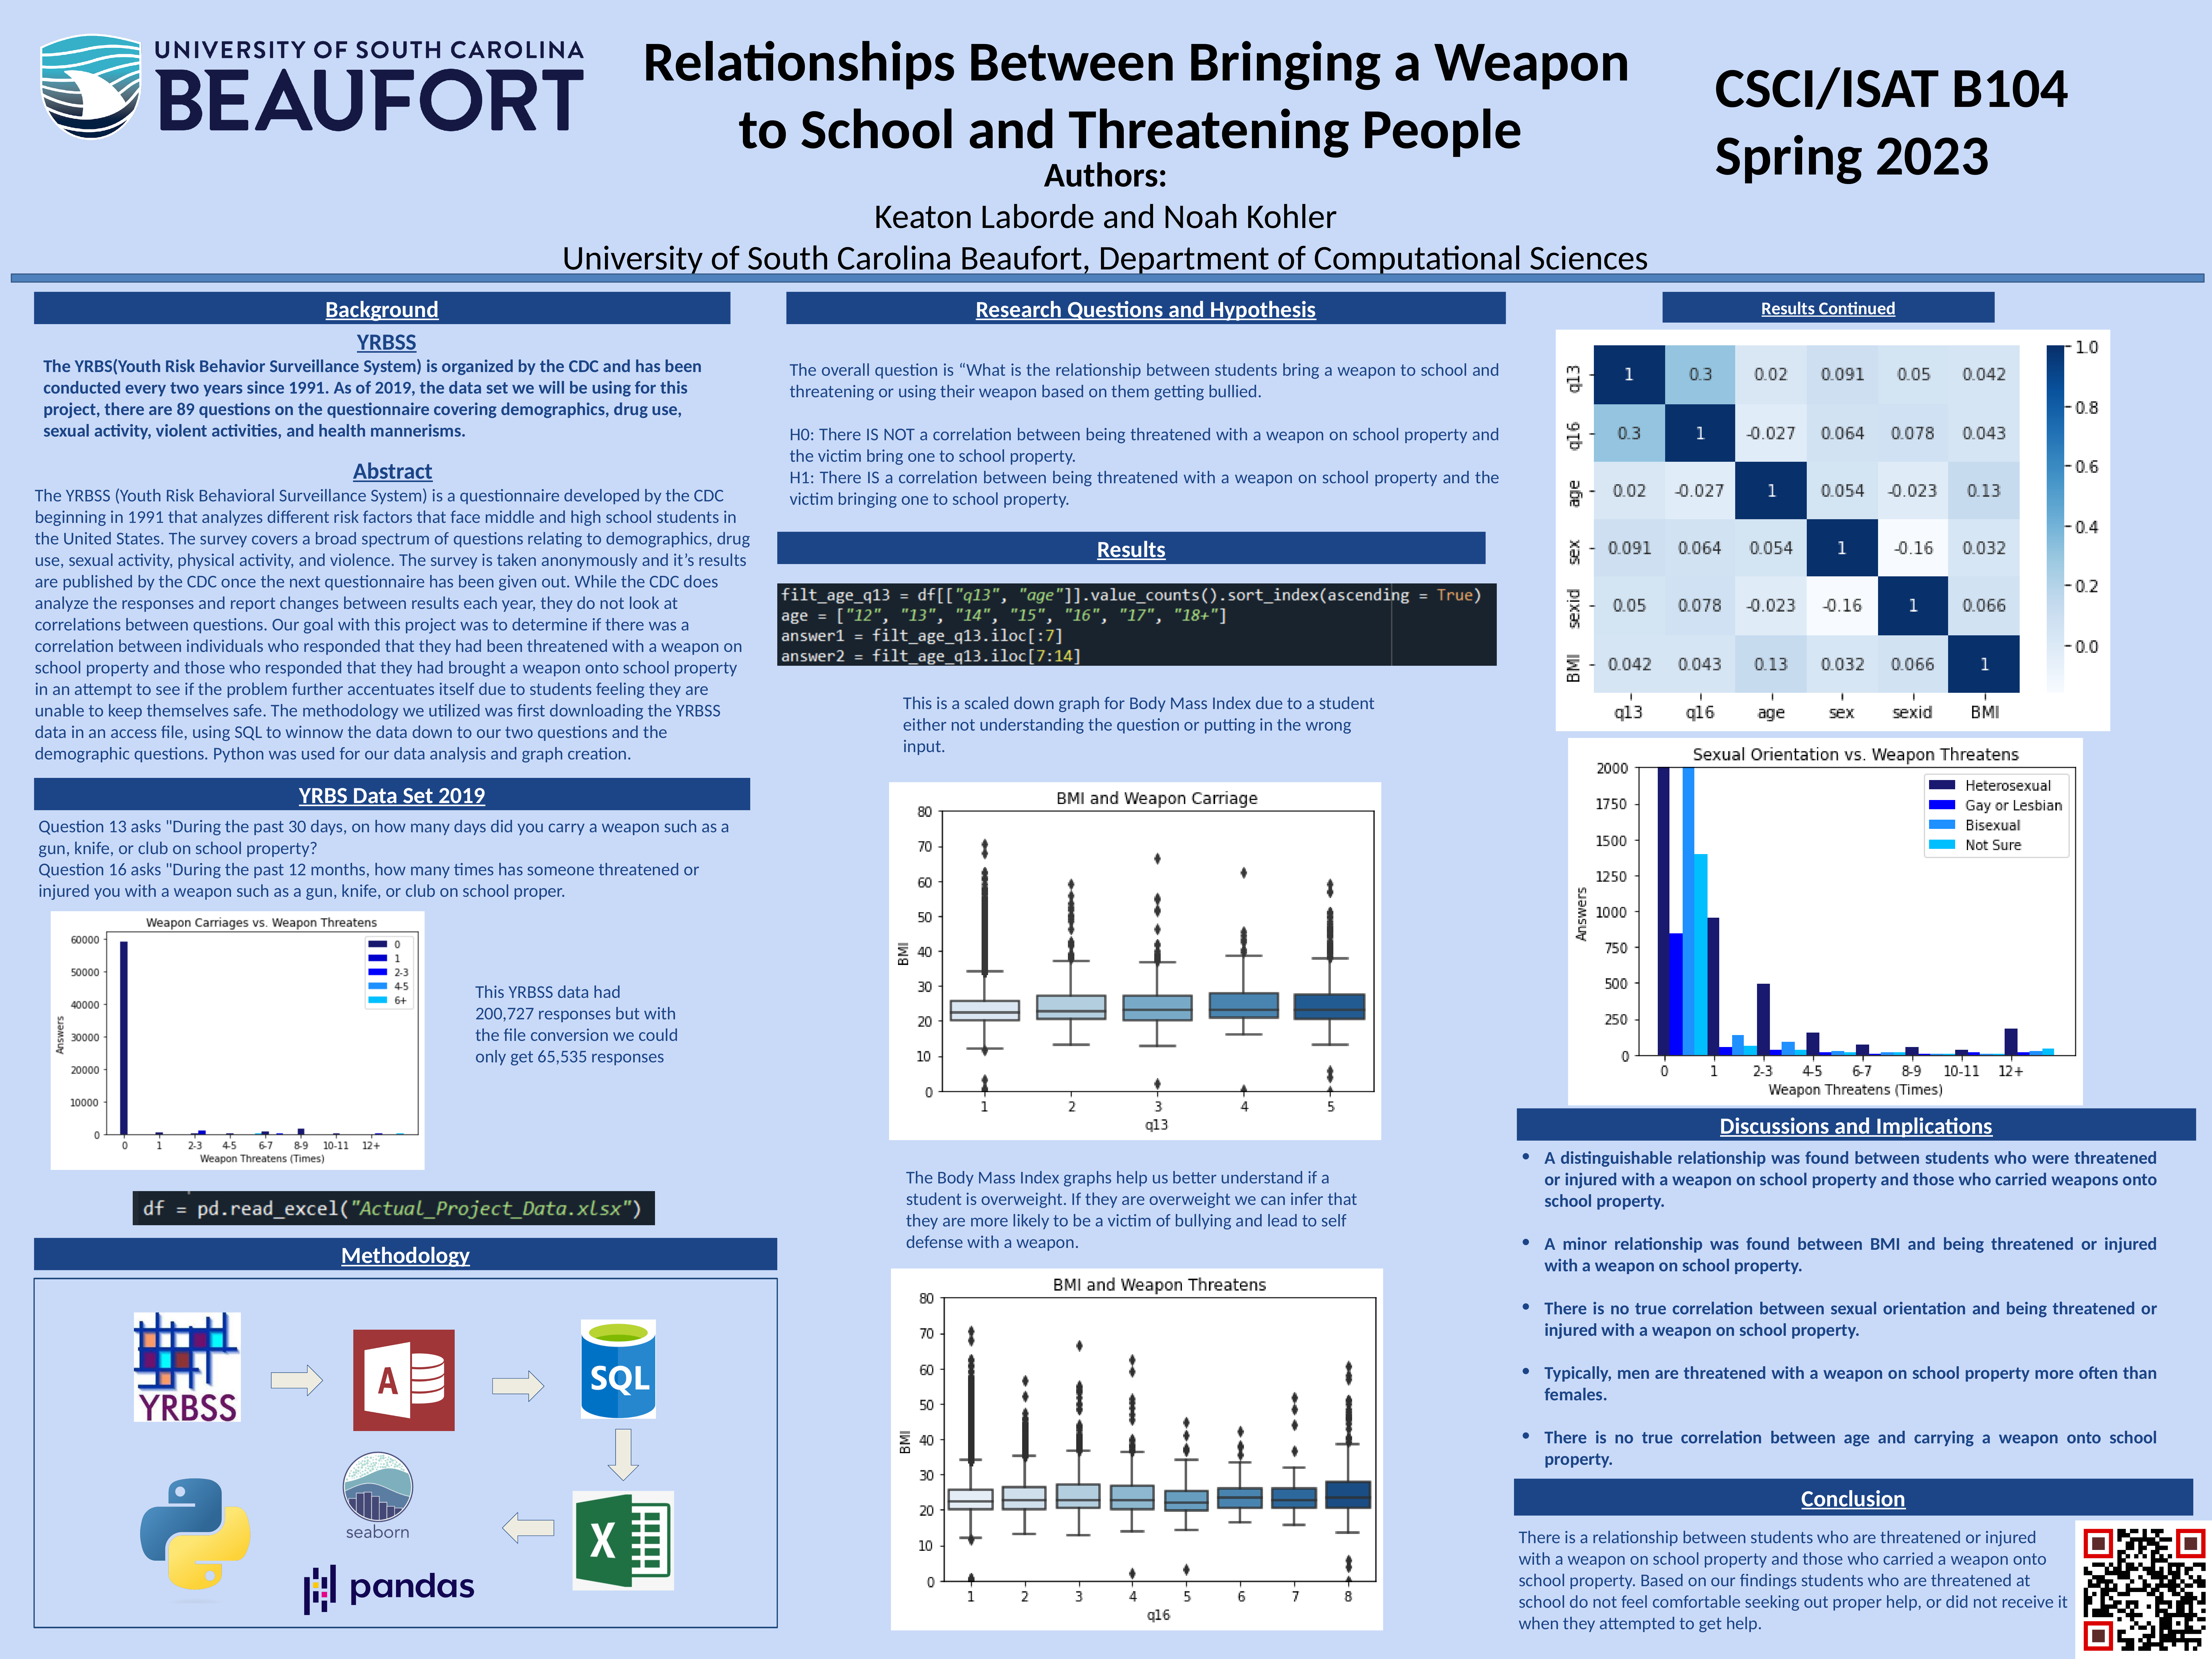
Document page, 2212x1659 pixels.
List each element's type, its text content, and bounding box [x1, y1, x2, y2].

picture [140, 1478, 254, 1603]
picture [581, 1320, 656, 1419]
text_box [608, 1429, 639, 1481]
picture [30, 22, 584, 150]
text_box [502, 1512, 554, 1543]
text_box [1517, 1108, 2196, 1518]
text_box The Body Mass Index graphs help us better understand if a student is overweight. If they are overweight we can infer that they are more likely to be a victim of bullying and lead to self defense with a weapon. [901, 1161, 1373, 1257]
picture [573, 1491, 674, 1590]
picture [296, 1552, 483, 1628]
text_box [785, 292, 1506, 513]
text_box Relationships Between Bringing a Weapon to School and Threatening People [611, 22, 1663, 150]
text_box Conclusion [1514, 1479, 1515, 1516]
text_box This is a scaled down graph for Body Mass Index due to a student either not understanding the question or putting in the wrong input. [898, 687, 1391, 761]
picture [2075, 1520, 2212, 1659]
text_box Results [777, 531, 1486, 564]
text_box CSCI/ISAT B104 Spring 2023 [1710, 48, 2159, 188]
picture [1556, 330, 2110, 731]
text_box [11, 274, 2204, 282]
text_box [34, 292, 735, 444]
picture [134, 1312, 241, 1422]
text_box [492, 1371, 544, 1402]
picture [889, 782, 1382, 1140]
text_box Abstract The YRBSS (Youth Risk Behavioral Surveillance System) is a questionnaire developed by the CDC beginning in 1991 that analyzes different risk factors that face middle and high school students in the United States. The survey covers a broad spectrum of questions relating to demographics, drug use, sexual activity, physical activity, and violence. The survey is taken anonymously and it’s results are published by the CDC once the next questionnaire has been given out. While the CDC does analyze the responses and report changes between results each year, they do not look at correlations between questions. Our goal with this project was to determine if there was a correlation between individuals who responded that they had been threatened with a weapon on school property and those who responded that they had brought a weapon onto school property in an attempt to see if the problem further accentuates itself due to students feeling they are unable to keep themselves safe. The methodology we utilized was first downloading the YRBSS data in an access file, using SQL to winnow the data down to our two questions and the demographic questions. Python was used for our data analysis and graph creation. [30, 453, 756, 766]
picture [15, 883, 655, 1225]
picture [1568, 738, 2083, 1106]
text_box [34, 1278, 777, 1628]
text_box Authors: Keaton Laborde and Noah Kohler University of South Carolina Beaufort, Department of Computational Sciences [0, 150, 2212, 279]
text_box This YRBSS data had 200,727 responses but with the file conversion we could only get 65,535 responses [472, 975, 684, 1071]
text_box Results Continued [1662, 292, 1995, 323]
text_box Methodology [34, 1238, 777, 1270]
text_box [34, 778, 754, 904]
picture [891, 1268, 1383, 1630]
text_box [271, 1365, 323, 1396]
picture [337, 1448, 419, 1547]
text_box There is a relationship between students who are threatened or injured with a weapon on school property and those who carried a weapon onto school property. Based on our findings students who are threatened at school do not feel comfortable seeking out proper help, or did not receive it when they attempted to get help. [1514, 1520, 2074, 1637]
picture [777, 583, 1497, 666]
picture [353, 1330, 455, 1431]
